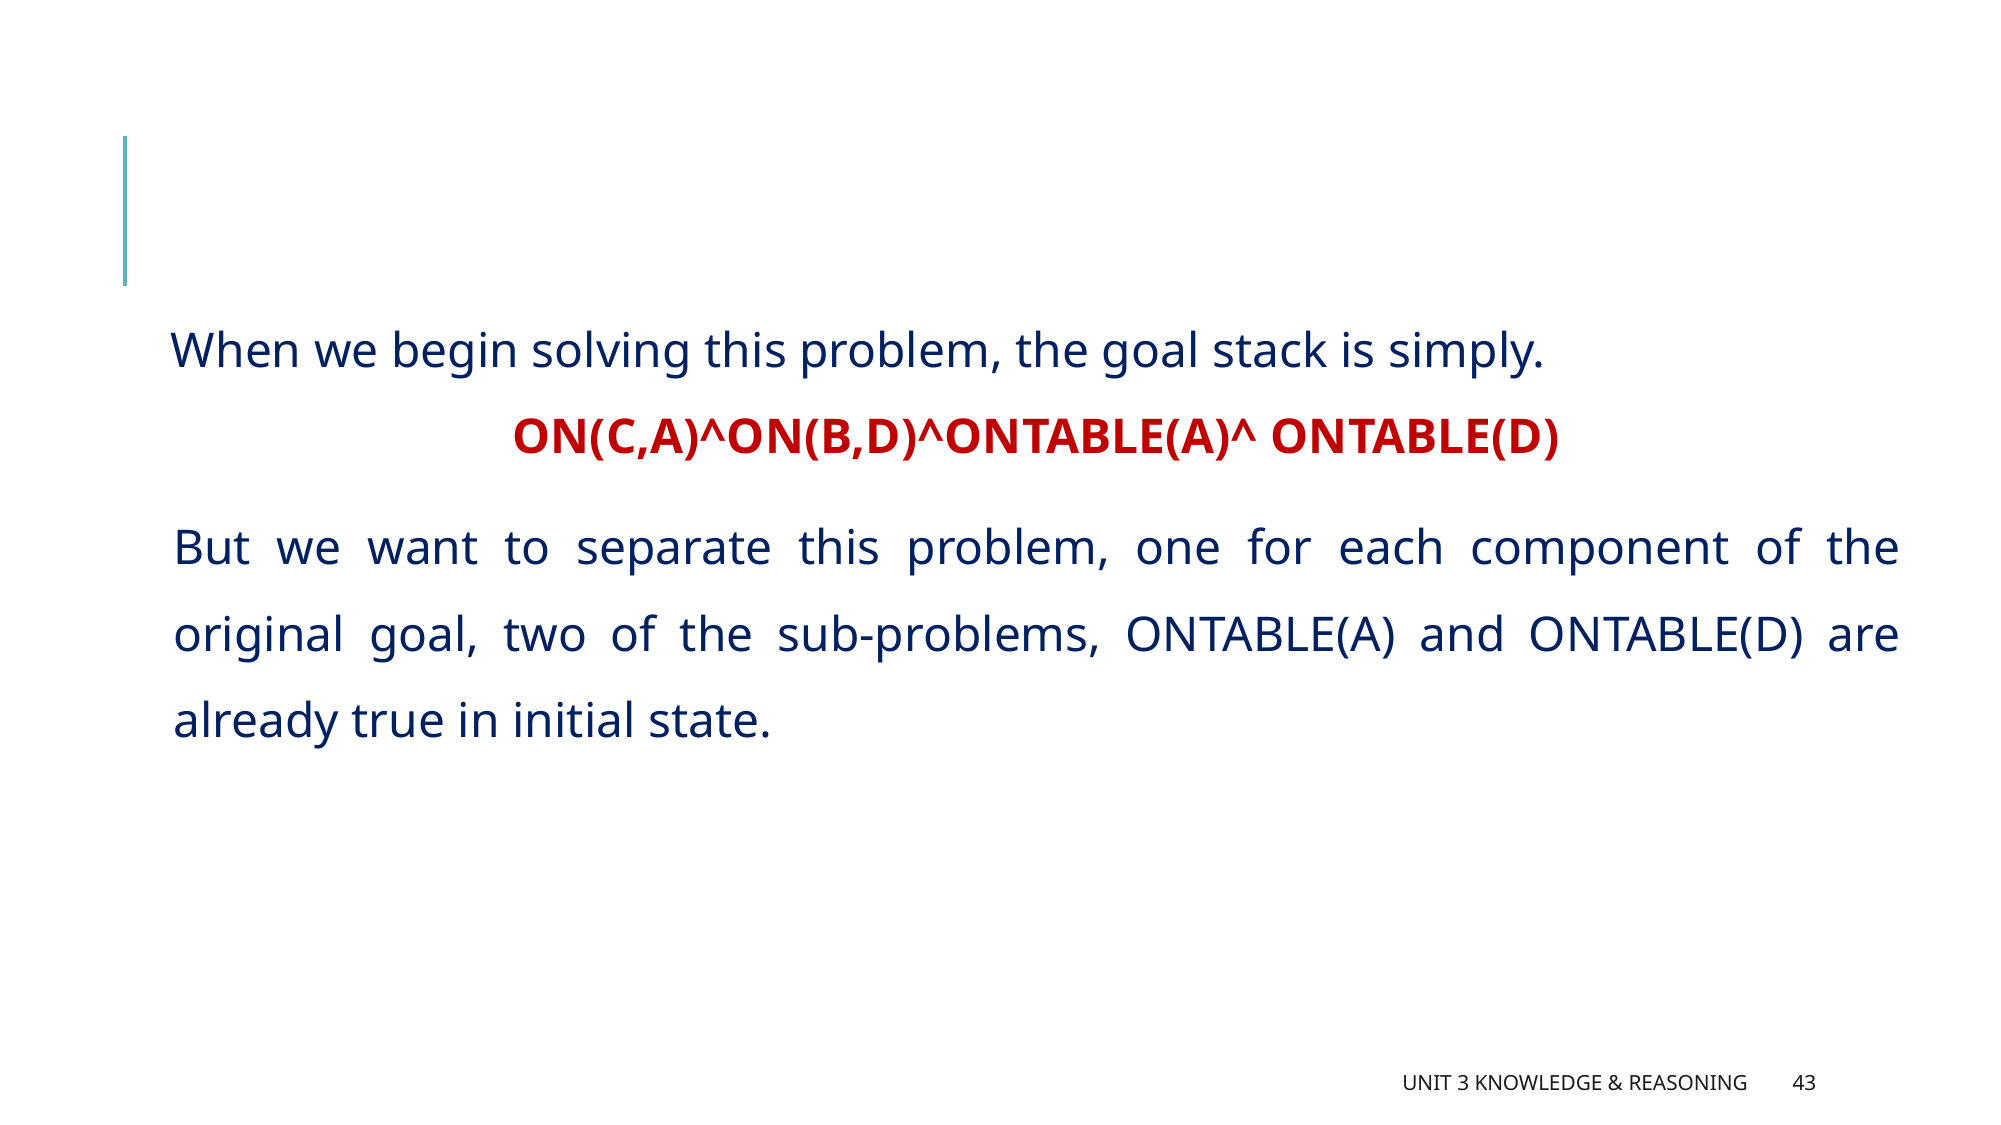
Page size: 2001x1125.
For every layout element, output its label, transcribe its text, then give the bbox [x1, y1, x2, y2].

slide_number 43 [1777, 1061, 1938, 1107]
list When we begin solving this problem, the goal stack is simply. ON(C,A)^ON(B,D)^ONTABLE(A)^ ONTABLE(D) But we want to separate this problem, one for each component of the original goal, two of the sub-problems, ONTABLE(A) and ONTABLE(D) are already true in initial state. [150, 283, 1911, 842]
footer Unit 3 Knowledge & Reasoning [794, 1061, 1763, 1107]
